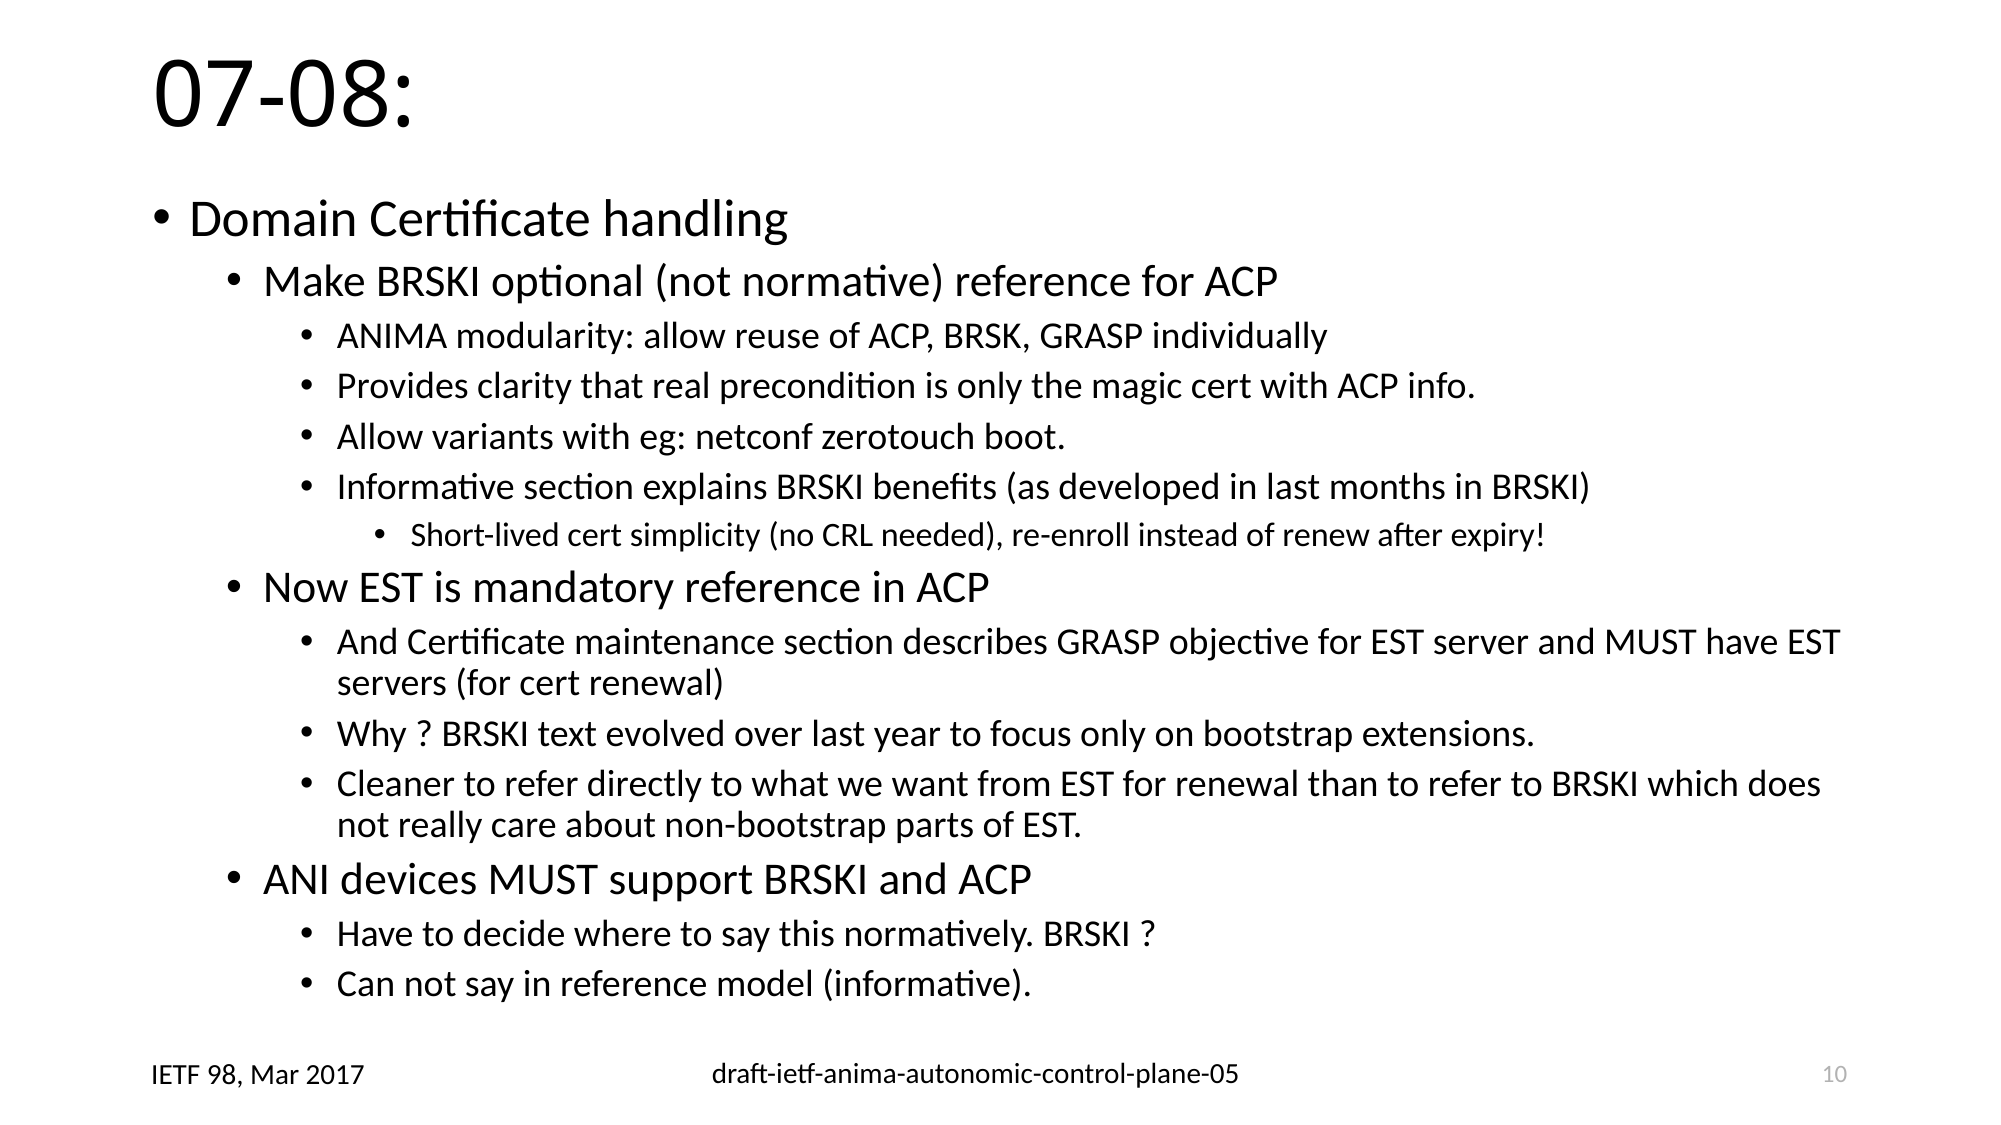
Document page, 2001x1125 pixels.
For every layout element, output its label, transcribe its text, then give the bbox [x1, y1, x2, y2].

title 07-08: [137, 29, 1863, 165]
list Domain Certificate handling Make BRSKI optional (not normative) reference for ACP ANIMA modularity: allow reuse of ACP, BRSK, GRASP individually Provides clarity that real precondition is only the magic cert with ACP info. Allow variants with eg: netconf zerotouch boot. Informative section explains BRSKI benefits (as developed in last months in BRSKI) Short-lived cert simplicity (no CRL needed), re-enroll instead of renew after expiry! Now EST is mandatory reference in ACP And Certificate maintenance section describes GRASP objective for EST server and MUST have EST servers (for cert renewal) Why ? BRSKI text evolved over last year to focus only on bootstrap extensions. Cleaner to refer directly to what we want from EST for renewal than to refer to BRSKI which does not really care about non-bootstrap parts of EST. ANI devices MUST support BRSKI and ACP Have to decide where to say this normatively. BRSKI ? Can not say in reference model (informative). [137, 183, 1863, 1014]
slide_number 10 [1412, 1042, 1863, 1103]
